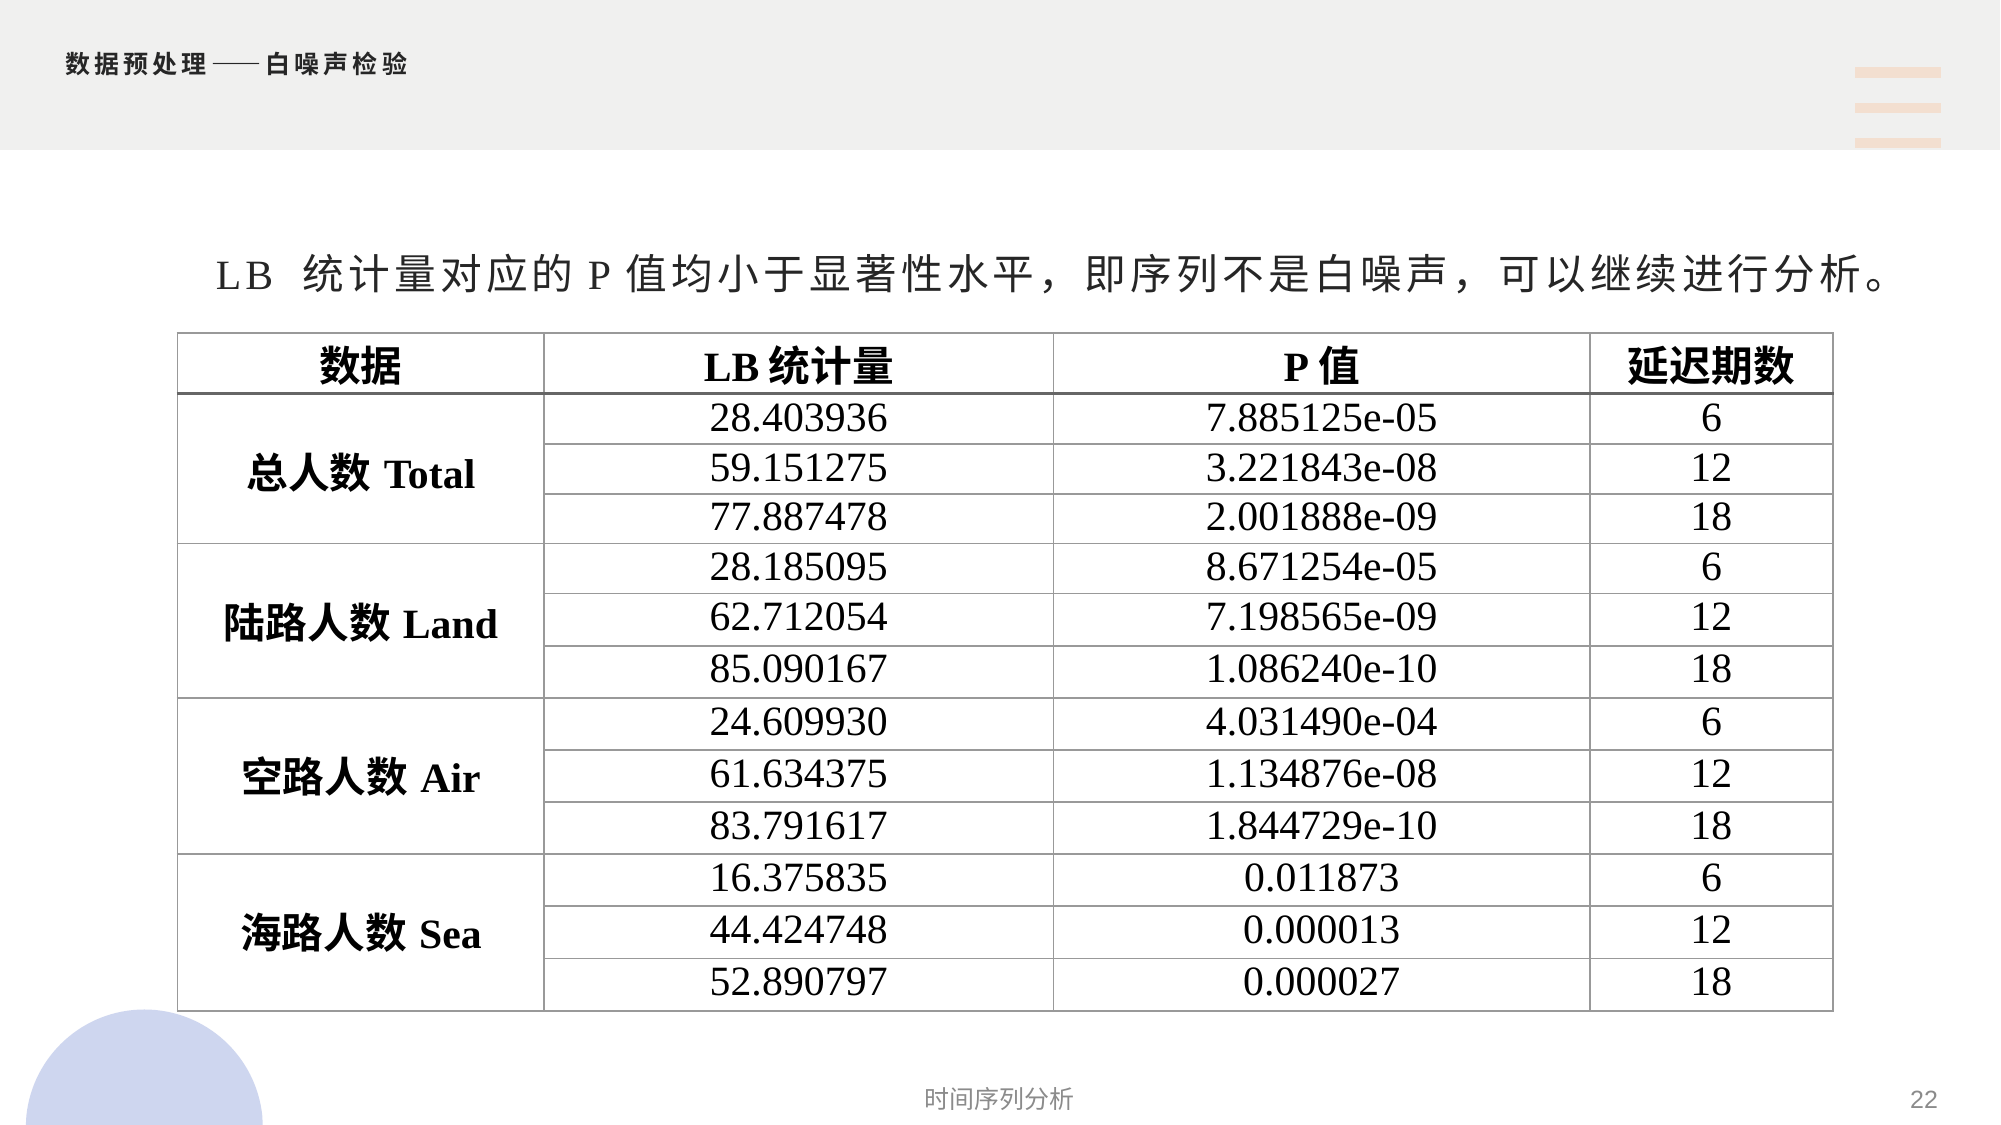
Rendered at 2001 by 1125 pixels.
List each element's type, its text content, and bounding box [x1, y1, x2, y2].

table_cell 8.671254e-05 [1054, 544, 1589, 593]
table_cell 85.090167 [545, 647, 1053, 697]
table_cell 空路人数Air [178, 699, 543, 853]
table_cell 44.424748 [545, 907, 1053, 958]
table_cell 28.185095 [545, 544, 1053, 593]
table_cell 6 [1591, 395, 1832, 443]
table_cell 0.011873 [1054, 855, 1589, 905]
table_cell 总人数Total [178, 395, 543, 543]
table_cell 83.791617 [545, 803, 1053, 853]
table_cell 18 [1591, 647, 1832, 697]
table_cell 0.000027 [1054, 959, 1589, 1010]
table_cell 3.221843e-08 [1054, 445, 1589, 493]
slide_number 22 [1510, 1072, 1954, 1125]
table_cell 16.375835 [545, 855, 1053, 905]
table_cell 77.887478 [545, 495, 1053, 543]
table_cell 7.198565e-09 [1054, 594, 1589, 645]
table_cell 12 [1591, 907, 1832, 958]
table_cell 12 [1591, 751, 1832, 801]
table_cell 18 [1591, 803, 1832, 853]
footer 时间序列分析 [675, 1072, 1325, 1125]
table_header P值 [1054, 334, 1589, 392]
table_cell 59.151275 [545, 445, 1053, 493]
table_cell 陆路人数Land [178, 544, 543, 697]
table_cell 0.000013 [1054, 907, 1589, 958]
table_cell 18 [1591, 495, 1832, 543]
table_cell 海路人数Sea [178, 855, 543, 1010]
table_cell 6 [1591, 699, 1832, 749]
table_cell 7.885125e-05 [1054, 395, 1589, 443]
table_cell 28.403936 [545, 395, 1053, 443]
table_cell 18 [1591, 959, 1832, 1010]
table_header LB统计量 [545, 334, 1053, 392]
table_cell 6 [1591, 855, 1832, 905]
table_header 数据 [178, 334, 543, 392]
table_cell 52.890797 [545, 959, 1053, 1010]
title 数据预处理——白噪声检验 [48, 42, 832, 115]
table_header 延迟期数 [1591, 334, 1832, 392]
table_cell 1.134876e-08 [1054, 751, 1589, 801]
table_cell 61.634375 [545, 751, 1053, 801]
table_cell 4.031490e-04 [1054, 699, 1589, 749]
table_cell 6 [1591, 544, 1832, 593]
table_cell 24.609930 [545, 699, 1053, 749]
table_cell 62.712054 [545, 594, 1053, 645]
table_cell 2.001888e-09 [1054, 495, 1589, 543]
table_cell 1.844729e-10 [1054, 803, 1589, 853]
table_cell 12 [1591, 594, 1832, 645]
table_cell 1.086240e-10 [1054, 647, 1589, 697]
table_cell 12 [1591, 445, 1832, 493]
text_box LB 统计量对应的P值均小于显著性水平，即序列不是白噪声，可以继续进行分析。 [111, 233, 1889, 306]
